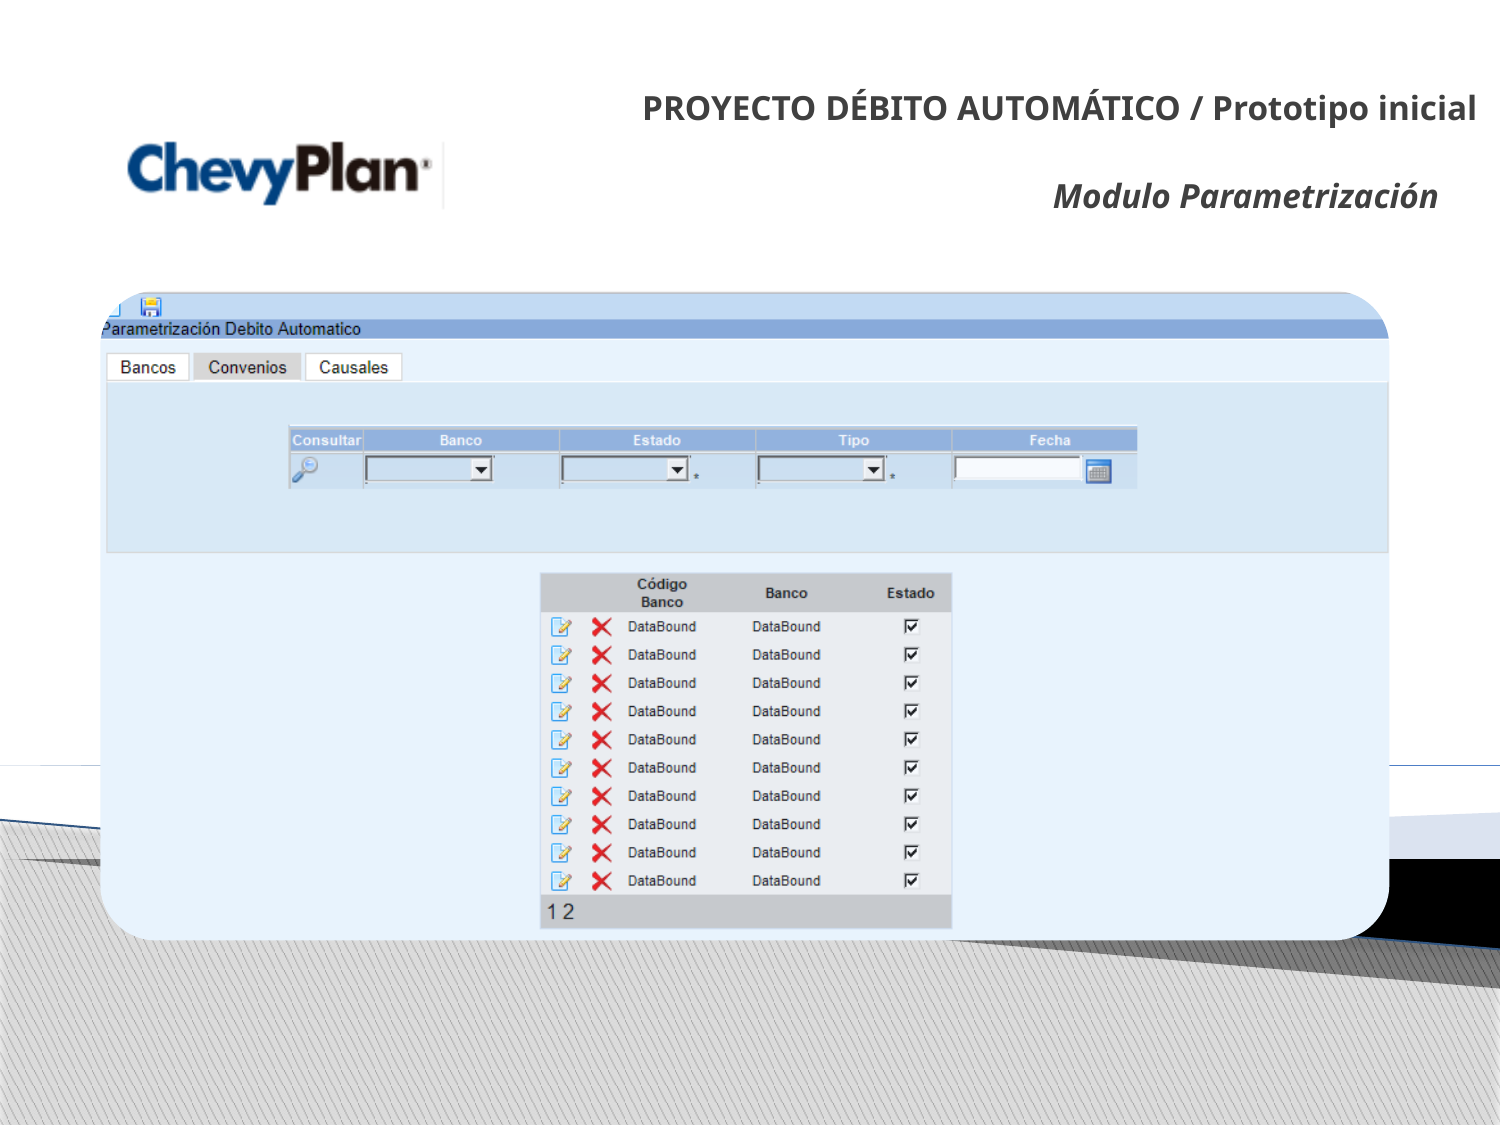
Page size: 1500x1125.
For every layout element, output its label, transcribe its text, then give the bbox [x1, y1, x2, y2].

text_box PROYECTO DÉBITO AUTOMÁTICO / Prototipo inicial [627, 79, 1494, 135]
text_box Modulo Parametrización [1038, 168, 1455, 223]
picture [100, 112, 461, 232]
picture [5, 290, 1500, 989]
